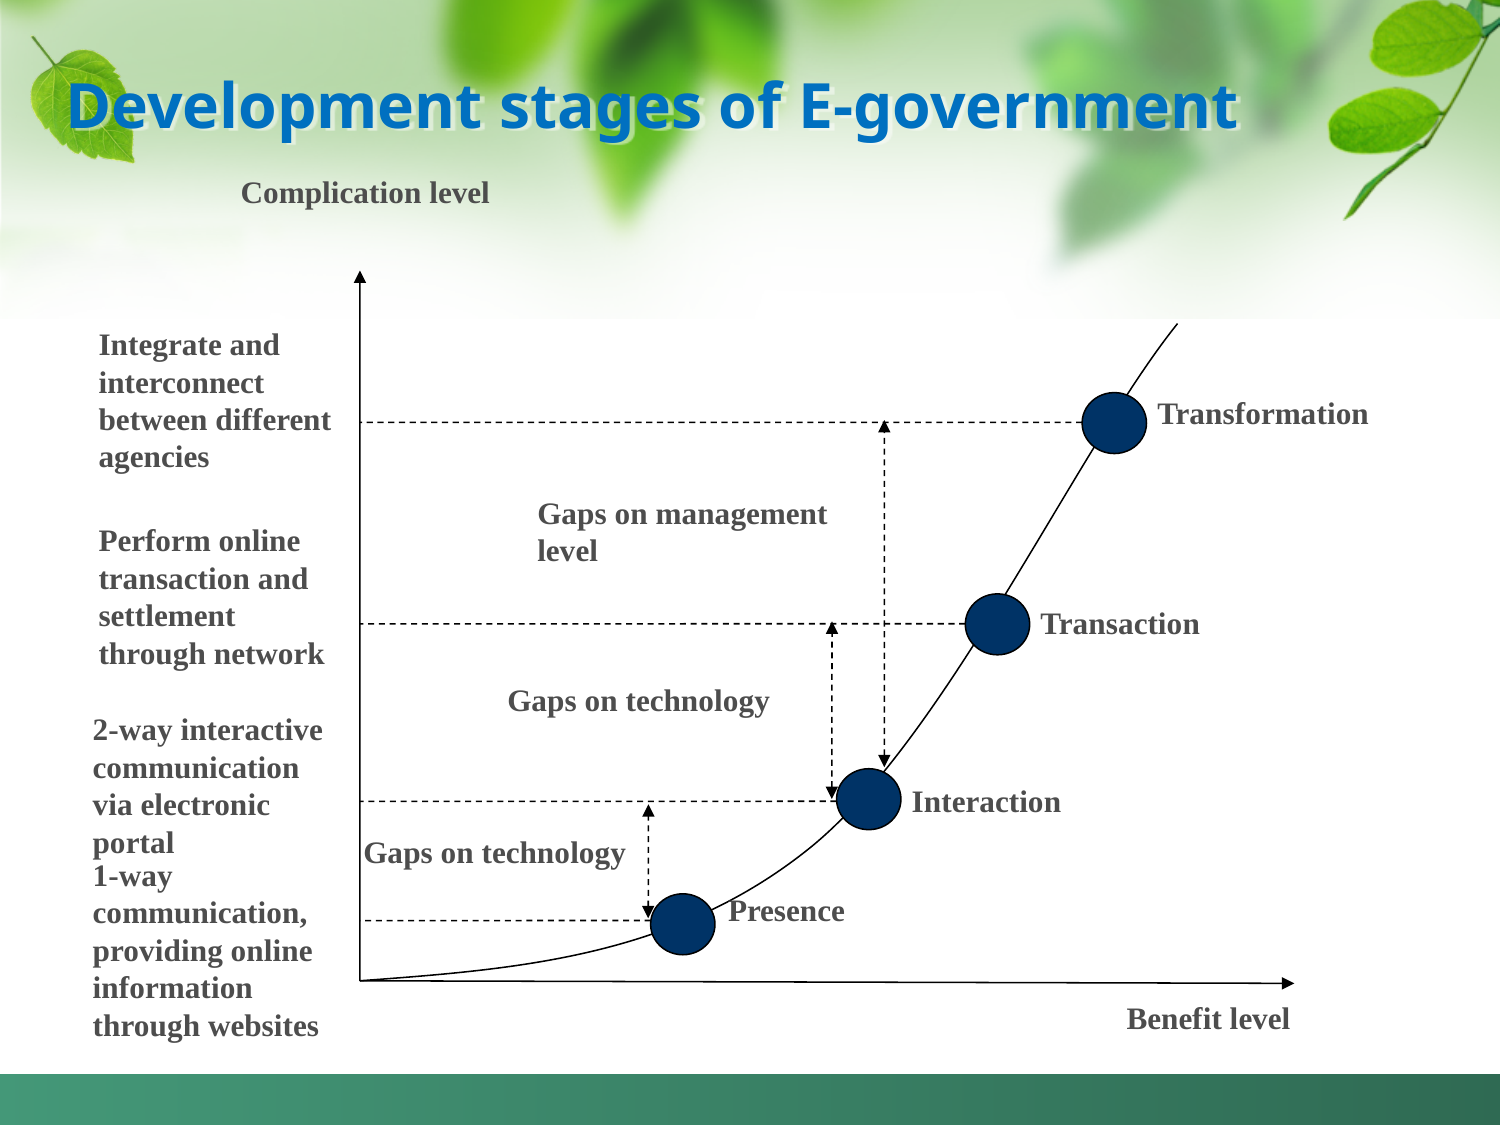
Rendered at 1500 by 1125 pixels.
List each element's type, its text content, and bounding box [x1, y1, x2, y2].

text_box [92, 154, 1500, 1125]
title Development stages of E-government [49, 57, 1440, 151]
picture [0, 0, 1500, 319]
